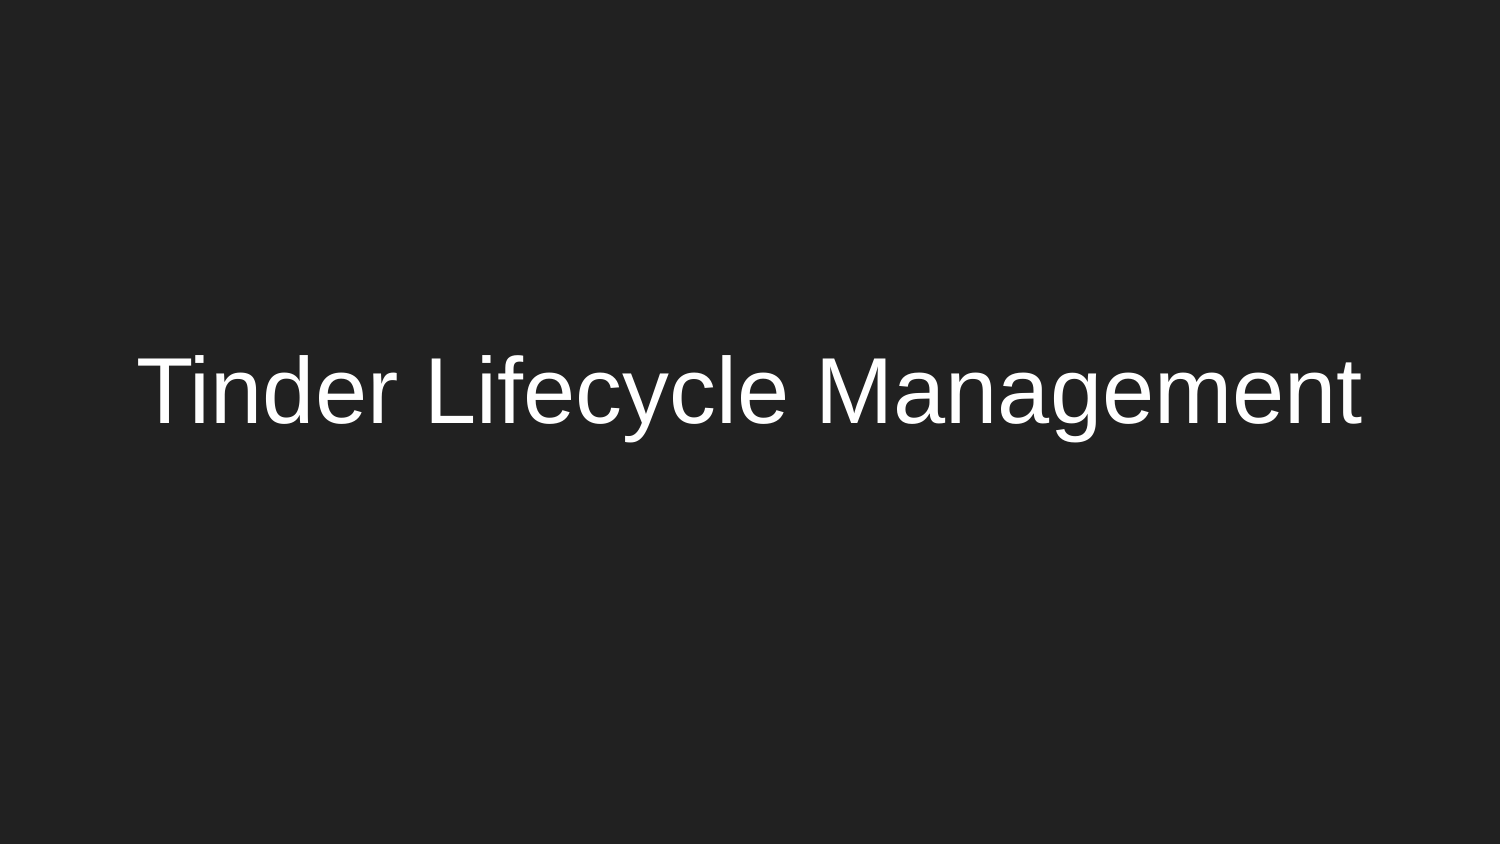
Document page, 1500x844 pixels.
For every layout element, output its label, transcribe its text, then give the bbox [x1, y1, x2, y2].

title Tinder Lifecycle Management [51, 122, 1449, 459]
